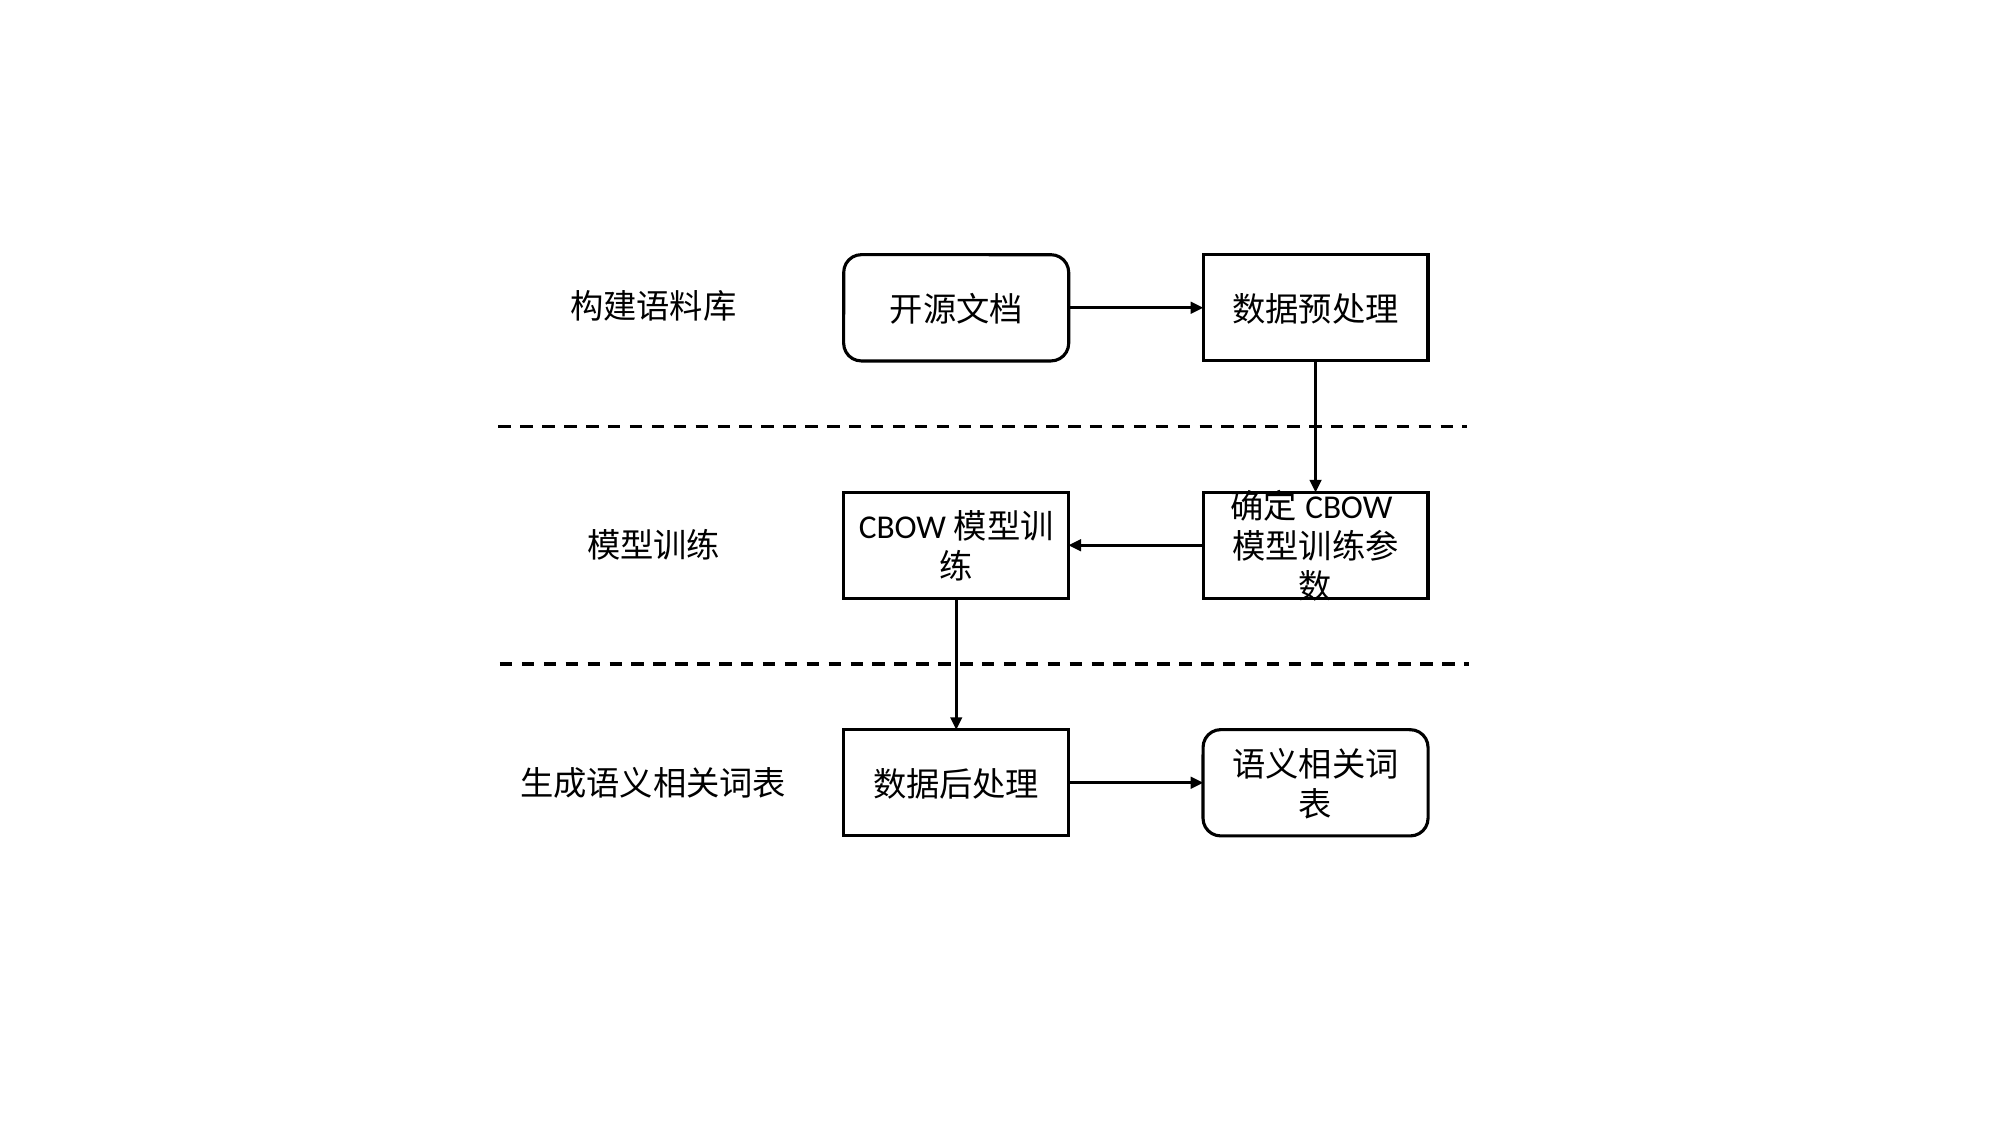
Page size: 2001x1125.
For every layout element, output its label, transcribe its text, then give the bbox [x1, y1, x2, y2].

text_box 构建语料库 [555, 277, 752, 333]
text_box 模型训练 [572, 517, 735, 572]
text_box 语义相关词表 [1201, 728, 1430, 837]
text_box 数据预处理 [1202, 254, 1429, 362]
text_box CBOW模型训练 [843, 491, 1070, 599]
text_box 确定CBOW模型训练参数 [1202, 491, 1429, 599]
text_box 开源文档 [842, 253, 1070, 362]
text_box 生成语义相关词表 [505, 754, 802, 810]
text_box 数据后处理 [843, 729, 1070, 837]
